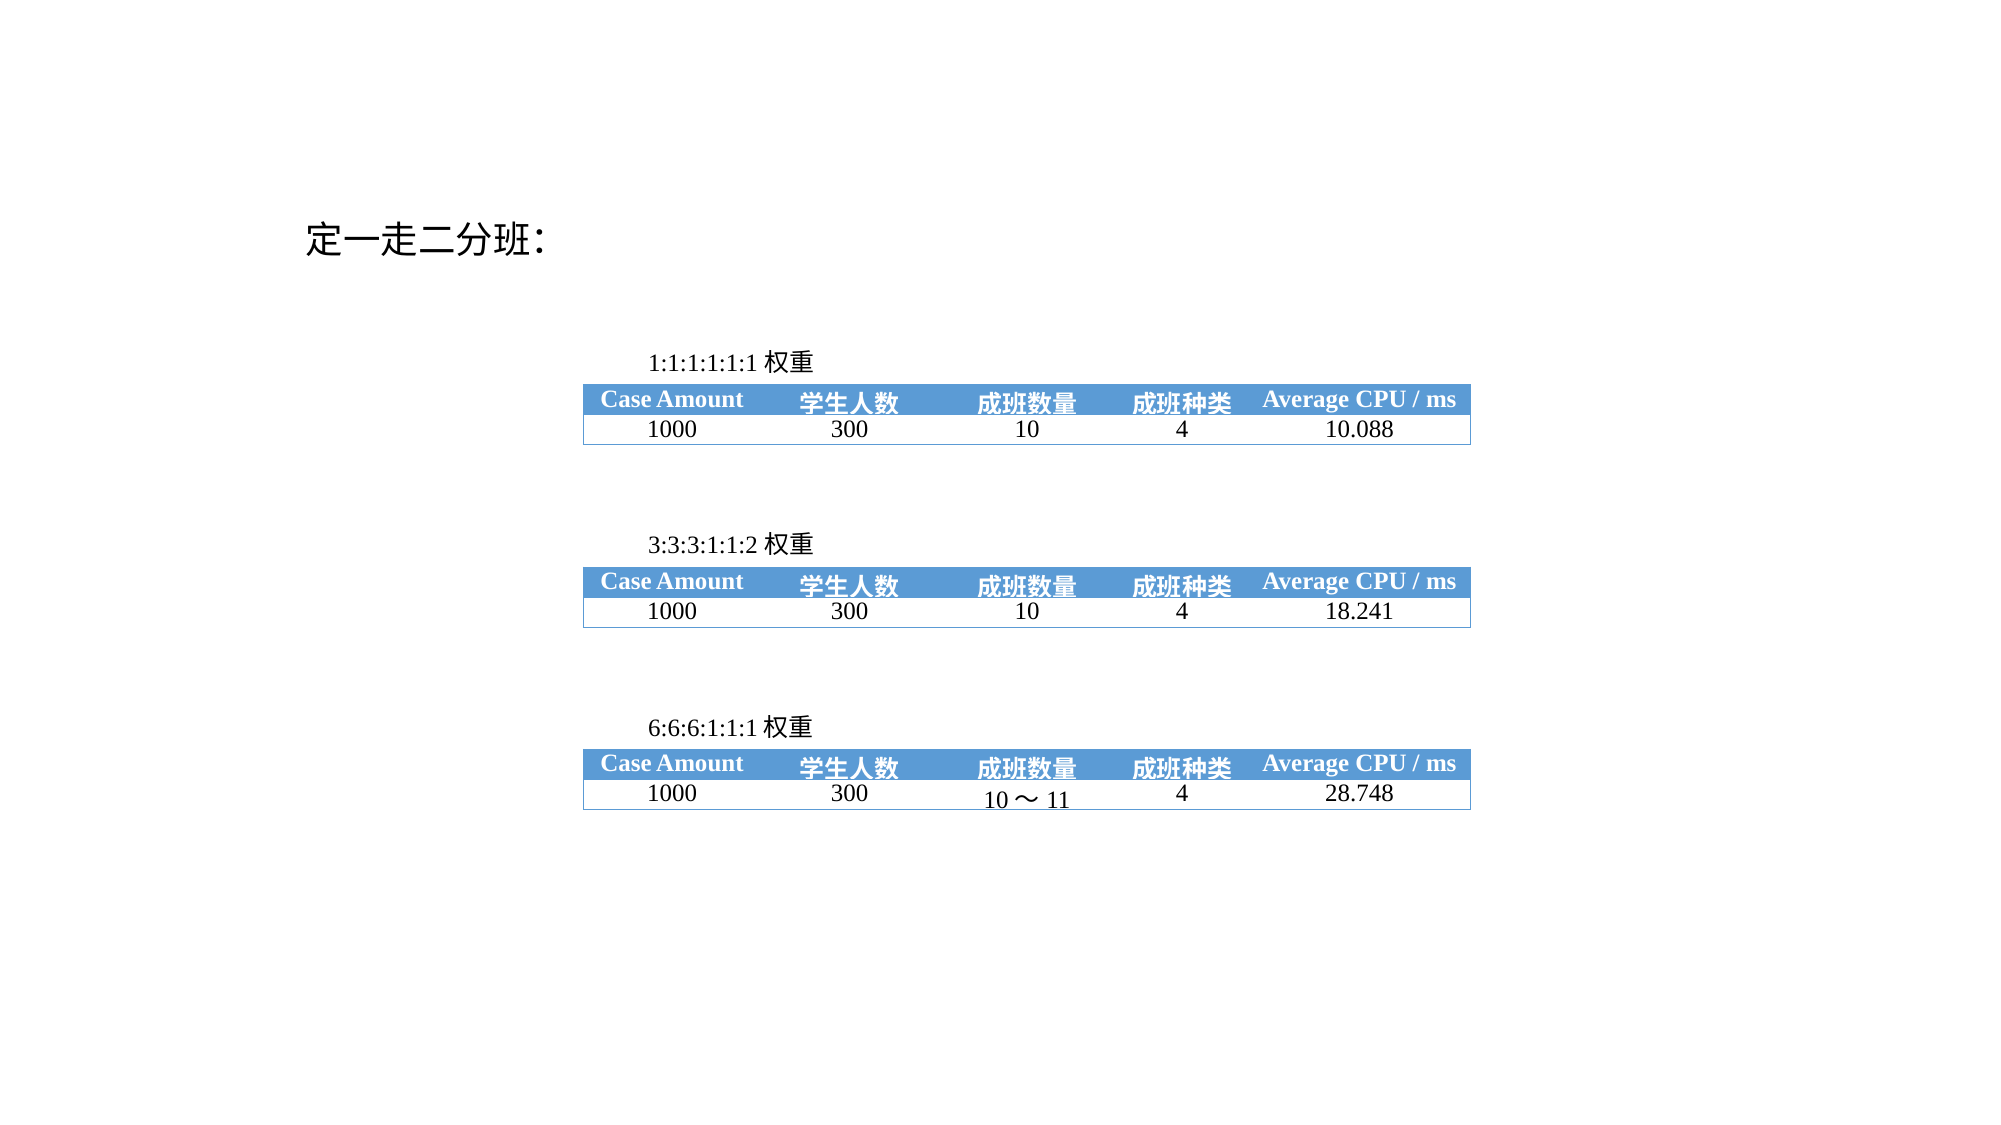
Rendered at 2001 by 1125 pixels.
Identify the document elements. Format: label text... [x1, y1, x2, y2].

table_cell 1000 [584, 415, 761, 444]
table_cell 10～11 [938, 780, 1116, 809]
table_cell 300 [761, 415, 938, 444]
text_box 6:6:6:1:1:1权重 [583, 673, 1397, 749]
table_header Case Amount [584, 750, 761, 779]
text_box 3:3:3:1:1:2权重 [583, 461, 1417, 566]
table_header 学生人数 [761, 568, 938, 597]
text_box 定一走二分班： [290, 208, 584, 269]
table_header 成班数量 [938, 750, 1116, 779]
table_cell 1000 [584, 780, 761, 809]
table_header 成班数量 [938, 568, 1116, 597]
table_cell 18.241 [1248, 598, 1470, 627]
table_cell 4 [1116, 598, 1248, 627]
table_cell 300 [761, 780, 938, 809]
table_header 成班种类 [1116, 750, 1248, 779]
table_header 成班数量 [938, 385, 1116, 414]
table_cell 4 [1116, 780, 1248, 809]
table_header 成班种类 [1116, 385, 1248, 414]
table_header Average CPU / ms [1248, 568, 1470, 597]
table_cell 10.088 [1248, 415, 1470, 444]
table_cell 10 [938, 598, 1116, 627]
table_cell 28.748 [1248, 780, 1470, 809]
table_header 成班种类 [1116, 568, 1248, 597]
text_box 1:1:1:1:1:1权重 [583, 309, 1417, 384]
table_header 学生人数 [761, 750, 938, 779]
table_header Average CPU / ms [1248, 385, 1470, 414]
table_header Case Amount [584, 385, 761, 414]
table_header 学生人数 [761, 385, 938, 414]
table_header Average CPU / ms [1248, 750, 1470, 779]
table_cell 300 [761, 598, 938, 627]
table_cell 10 [938, 415, 1116, 444]
table_cell 4 [1116, 415, 1248, 444]
table_header Case Amount [584, 568, 761, 597]
table_cell 1000 [584, 598, 761, 627]
